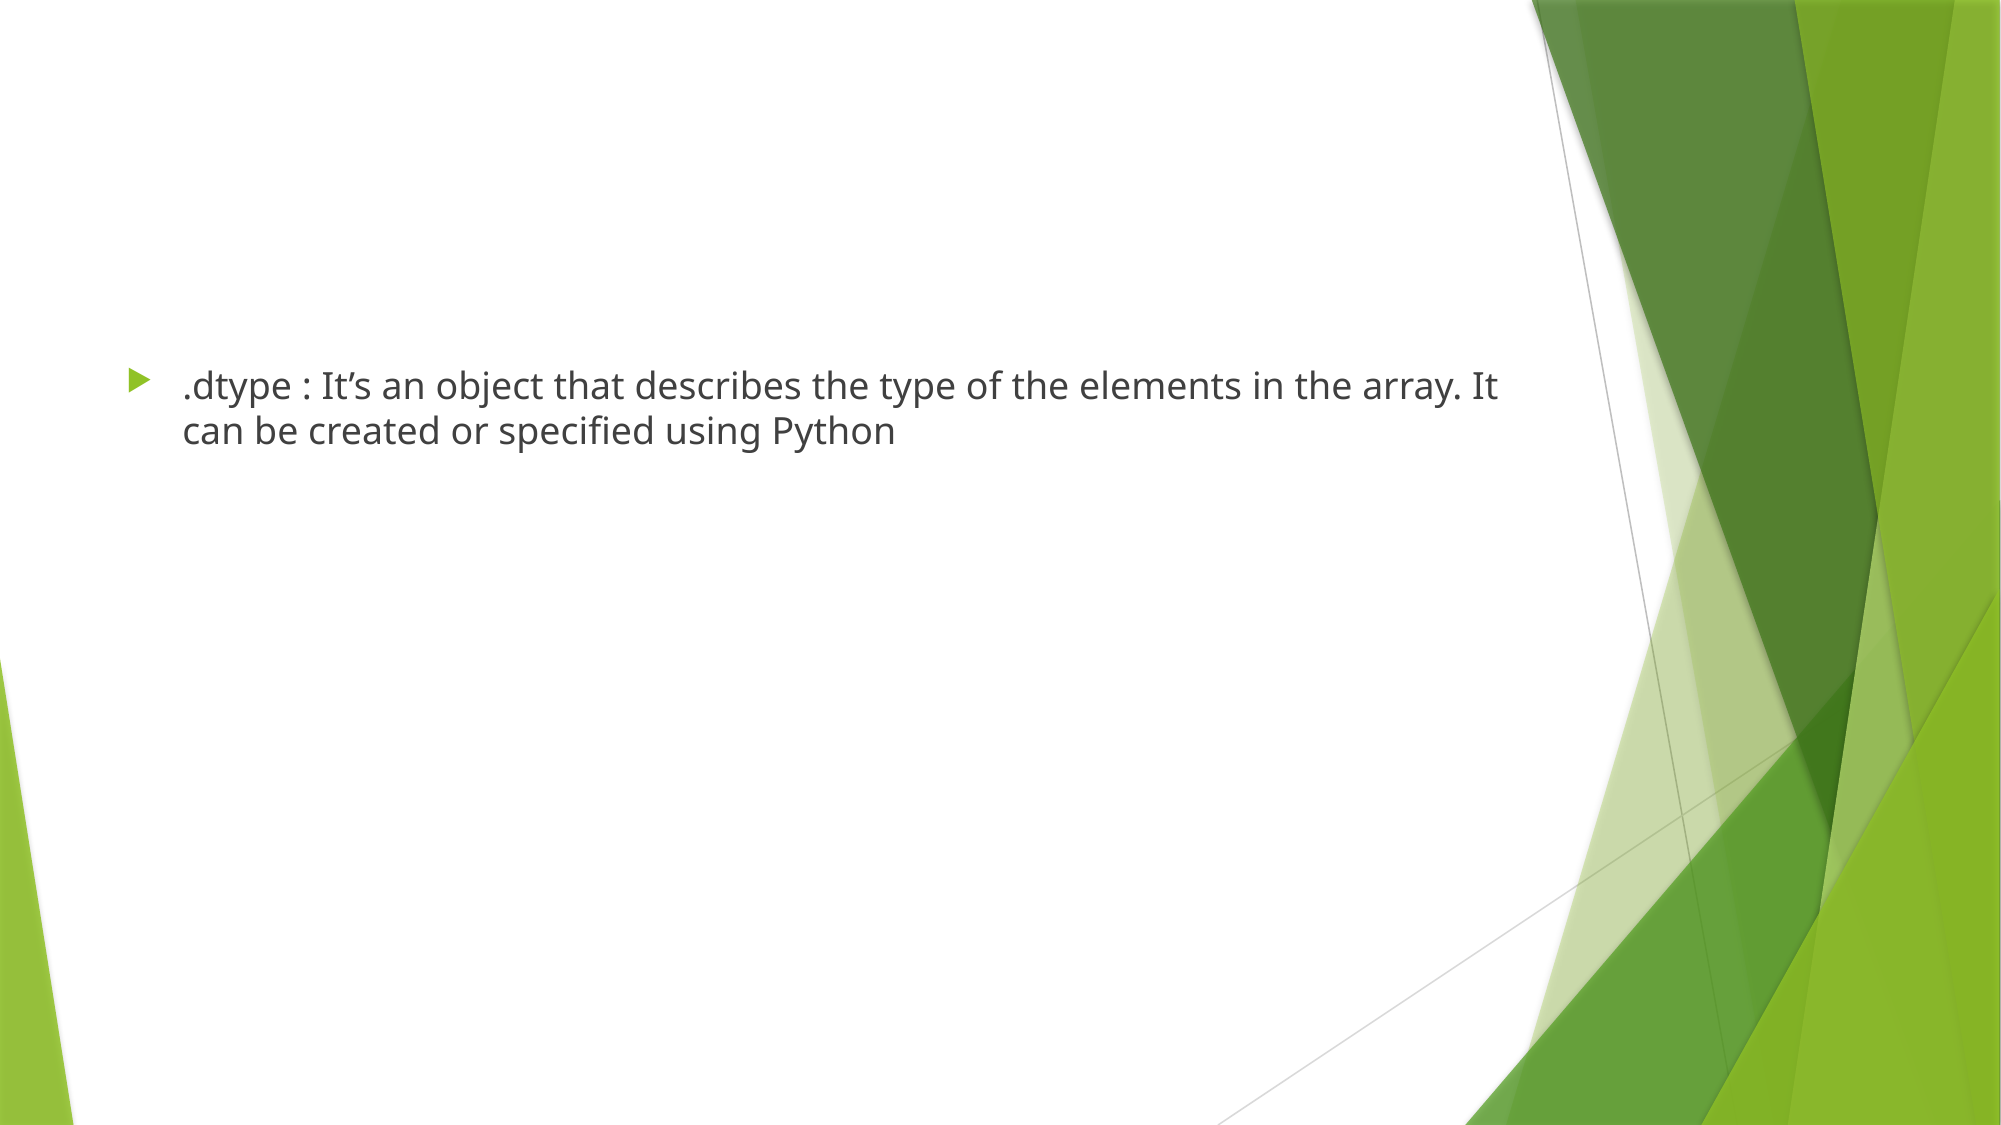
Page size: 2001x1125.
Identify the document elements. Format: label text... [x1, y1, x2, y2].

list .dtype : It’s an object that describes the type of the elements in the array. It can be created or specified using Python [111, 354, 1522, 992]
